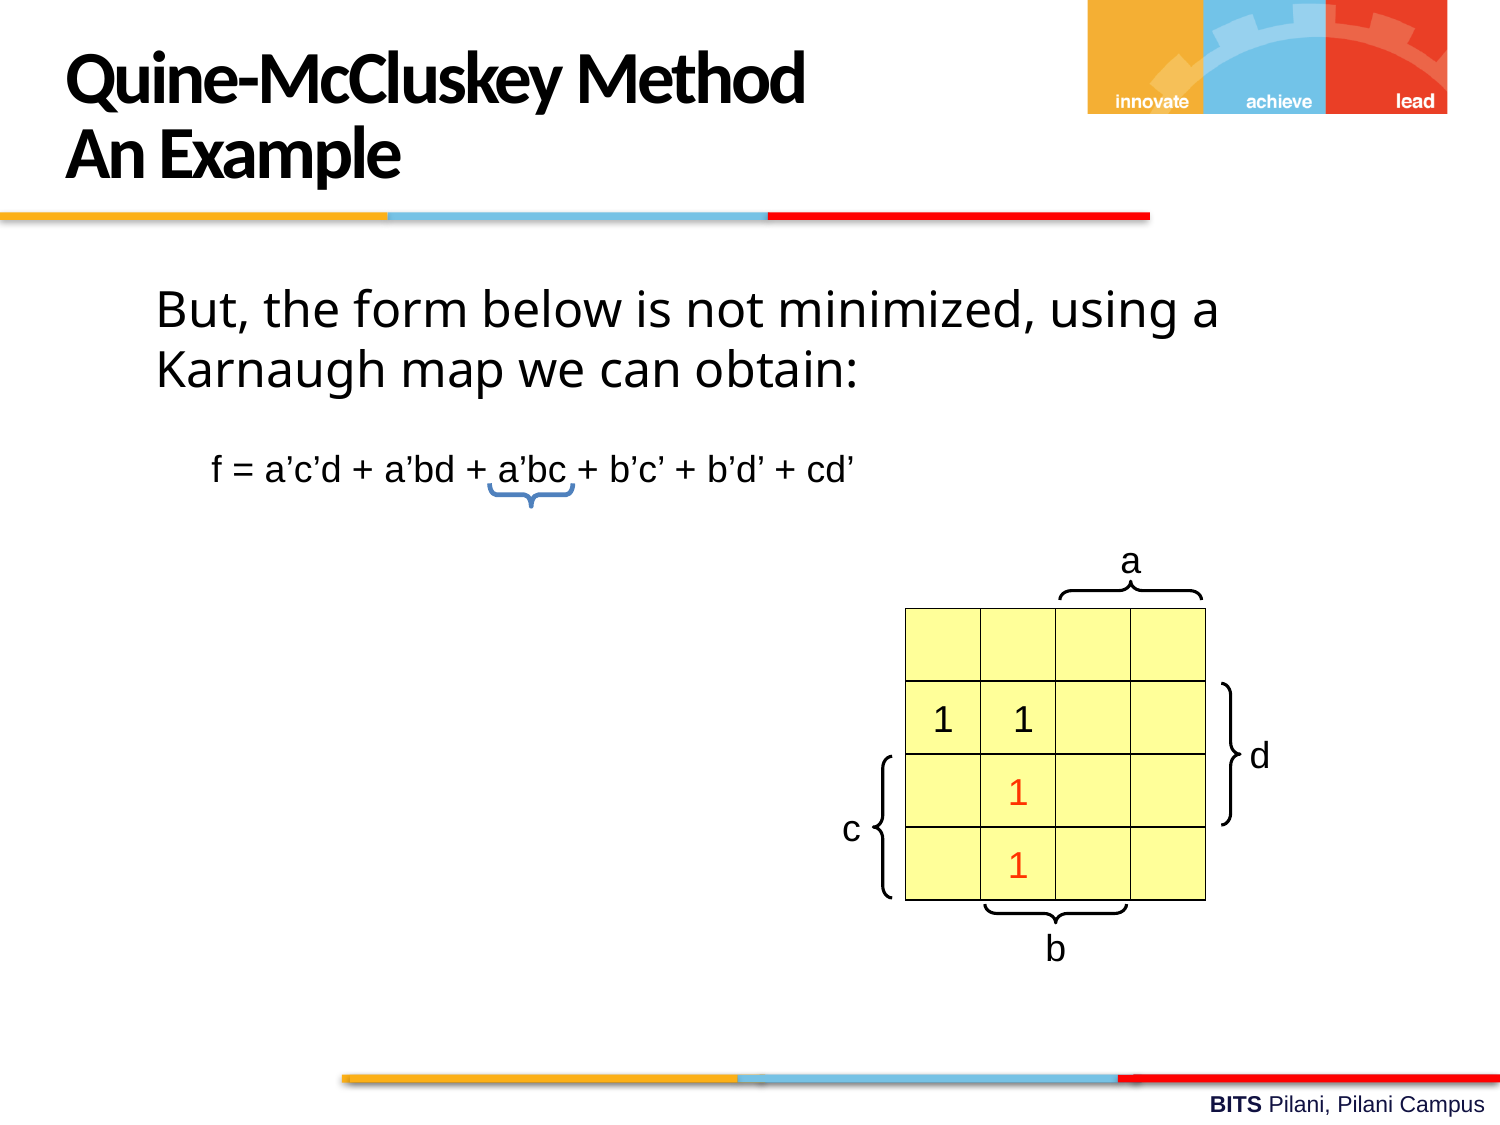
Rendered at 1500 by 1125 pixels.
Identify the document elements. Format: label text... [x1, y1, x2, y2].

text_box But, the form below is not minimized, using a Karnaugh map we can obtain: [141, 270, 1249, 405]
text_box [1055, 755, 1131, 827]
text_box 1 [980, 827, 1055, 900]
text_box [905, 827, 980, 900]
text_box [1055, 827, 1130, 900]
text_box [1059, 581, 1202, 601]
text_box [984, 904, 1127, 916]
text_box a [1103, 528, 1159, 589]
text_box [873, 756, 893, 898]
text_box c [827, 797, 876, 857]
text_box [489, 483, 573, 507]
text_box [1055, 608, 1130, 681]
text_box [905, 608, 980, 681]
text_box d [1234, 724, 1286, 784]
text_box f = a’c’d + a’bd + a’bc + b’c’ + b’d’ + cd’ [196, 437, 870, 497]
text_box [980, 608, 1055, 681]
list Quine-McCluskey Method An Example [50, 24, 1088, 213]
text_box [1130, 827, 1206, 900]
text_box [1055, 681, 1131, 755]
text_box [905, 754, 980, 827]
picture [1087, 0, 1448, 114]
text_box [1221, 683, 1234, 826]
text_box b [1030, 916, 1081, 977]
text_box [1131, 754, 1206, 827]
text_box [1131, 681, 1206, 754]
text_box 1 [980, 681, 1055, 755]
text_box 1 [980, 755, 1055, 827]
text_box 1 [905, 681, 980, 754]
text_box [1130, 608, 1206, 681]
